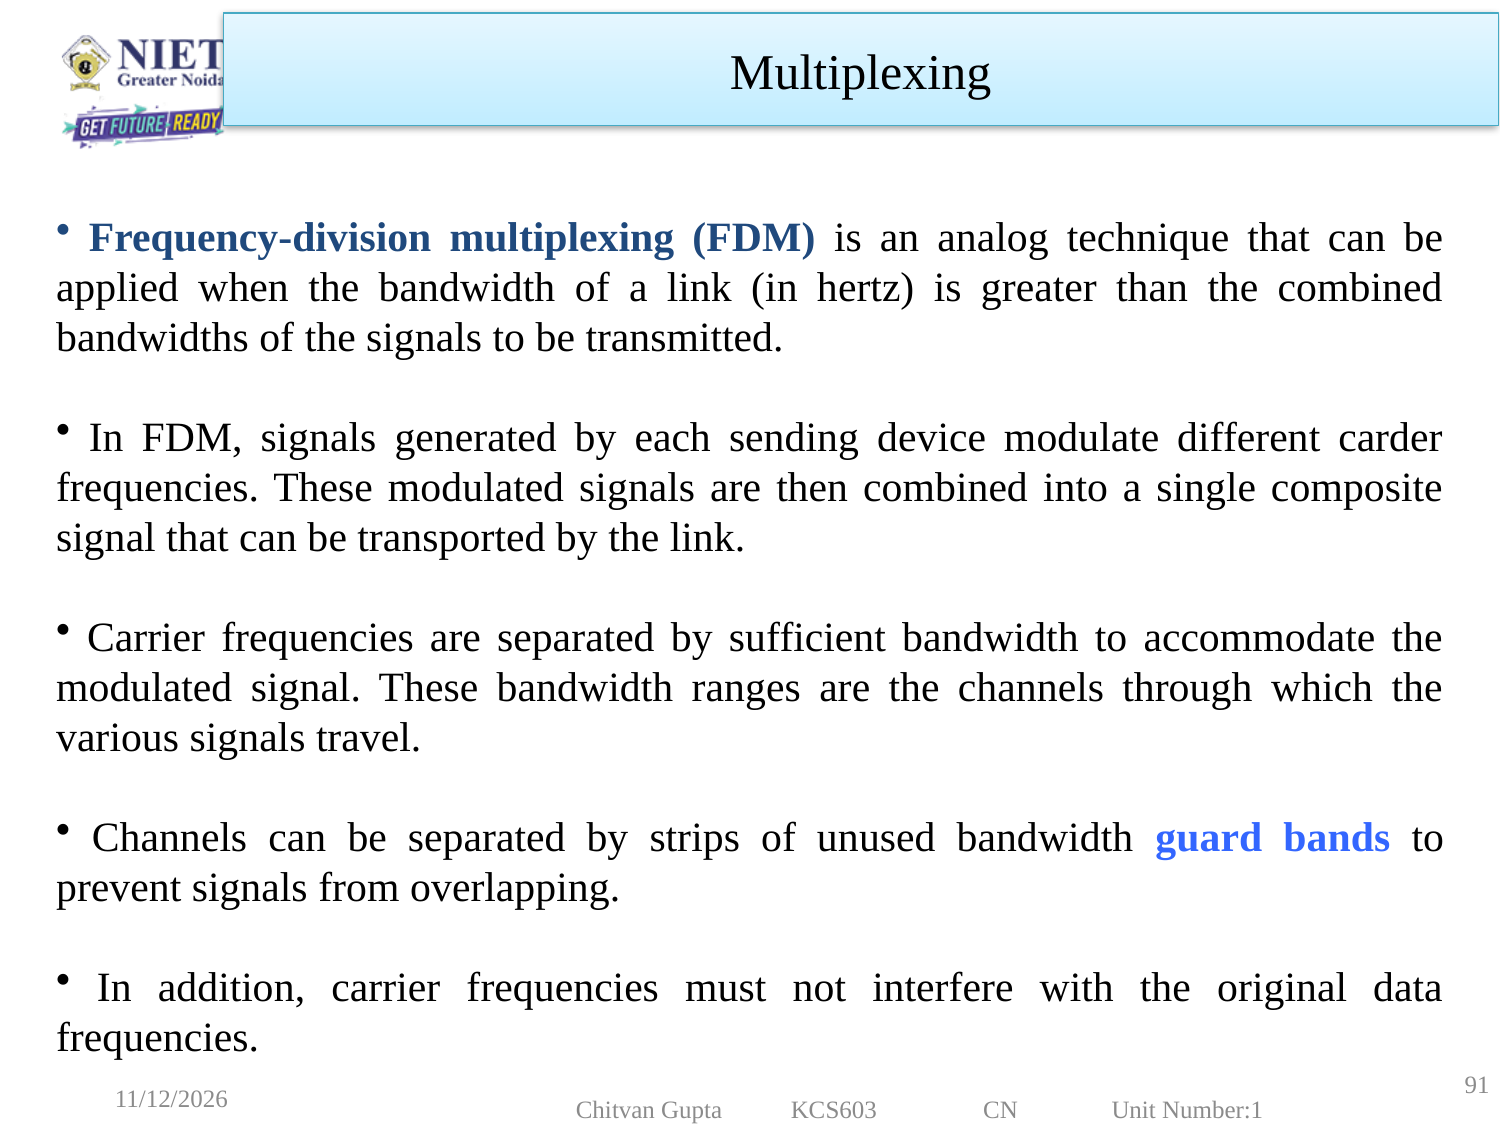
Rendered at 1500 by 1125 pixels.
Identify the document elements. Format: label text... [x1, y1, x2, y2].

text_box Multiplexing [223, 12, 1499, 126]
text_box Chitvan Gupta KCS603 CN Unit Number:1 [537, 1068, 1303, 1125]
picture [24, 24, 263, 160]
text_box 8/17/2022 [99, 1068, 450, 1125]
slide_number 91 [1303, 1053, 1500, 1114]
text_box Frequency-division multiplexing (FDM) is an analog technique that can be applied when the bandwidth of a link (in hertz) is greater than the combined bandwidths of the signals to be transmitted. In FDM, signals generated by each sending device modulate different carder frequencies. These modulated signals are then combined into a single composite signal that can be transported by the link. Carrier frequencies are separated by sufficient bandwidth to accommodate the modulated signal. These bandwidth ranges are the channels through which the various signals travel. Channels can be separated by strips of unused bandwidth guard bands to prevent signals from overlapping. In addition, carrier frequencies must not interfere with the original data frequencies. [41, 202, 1459, 1068]
